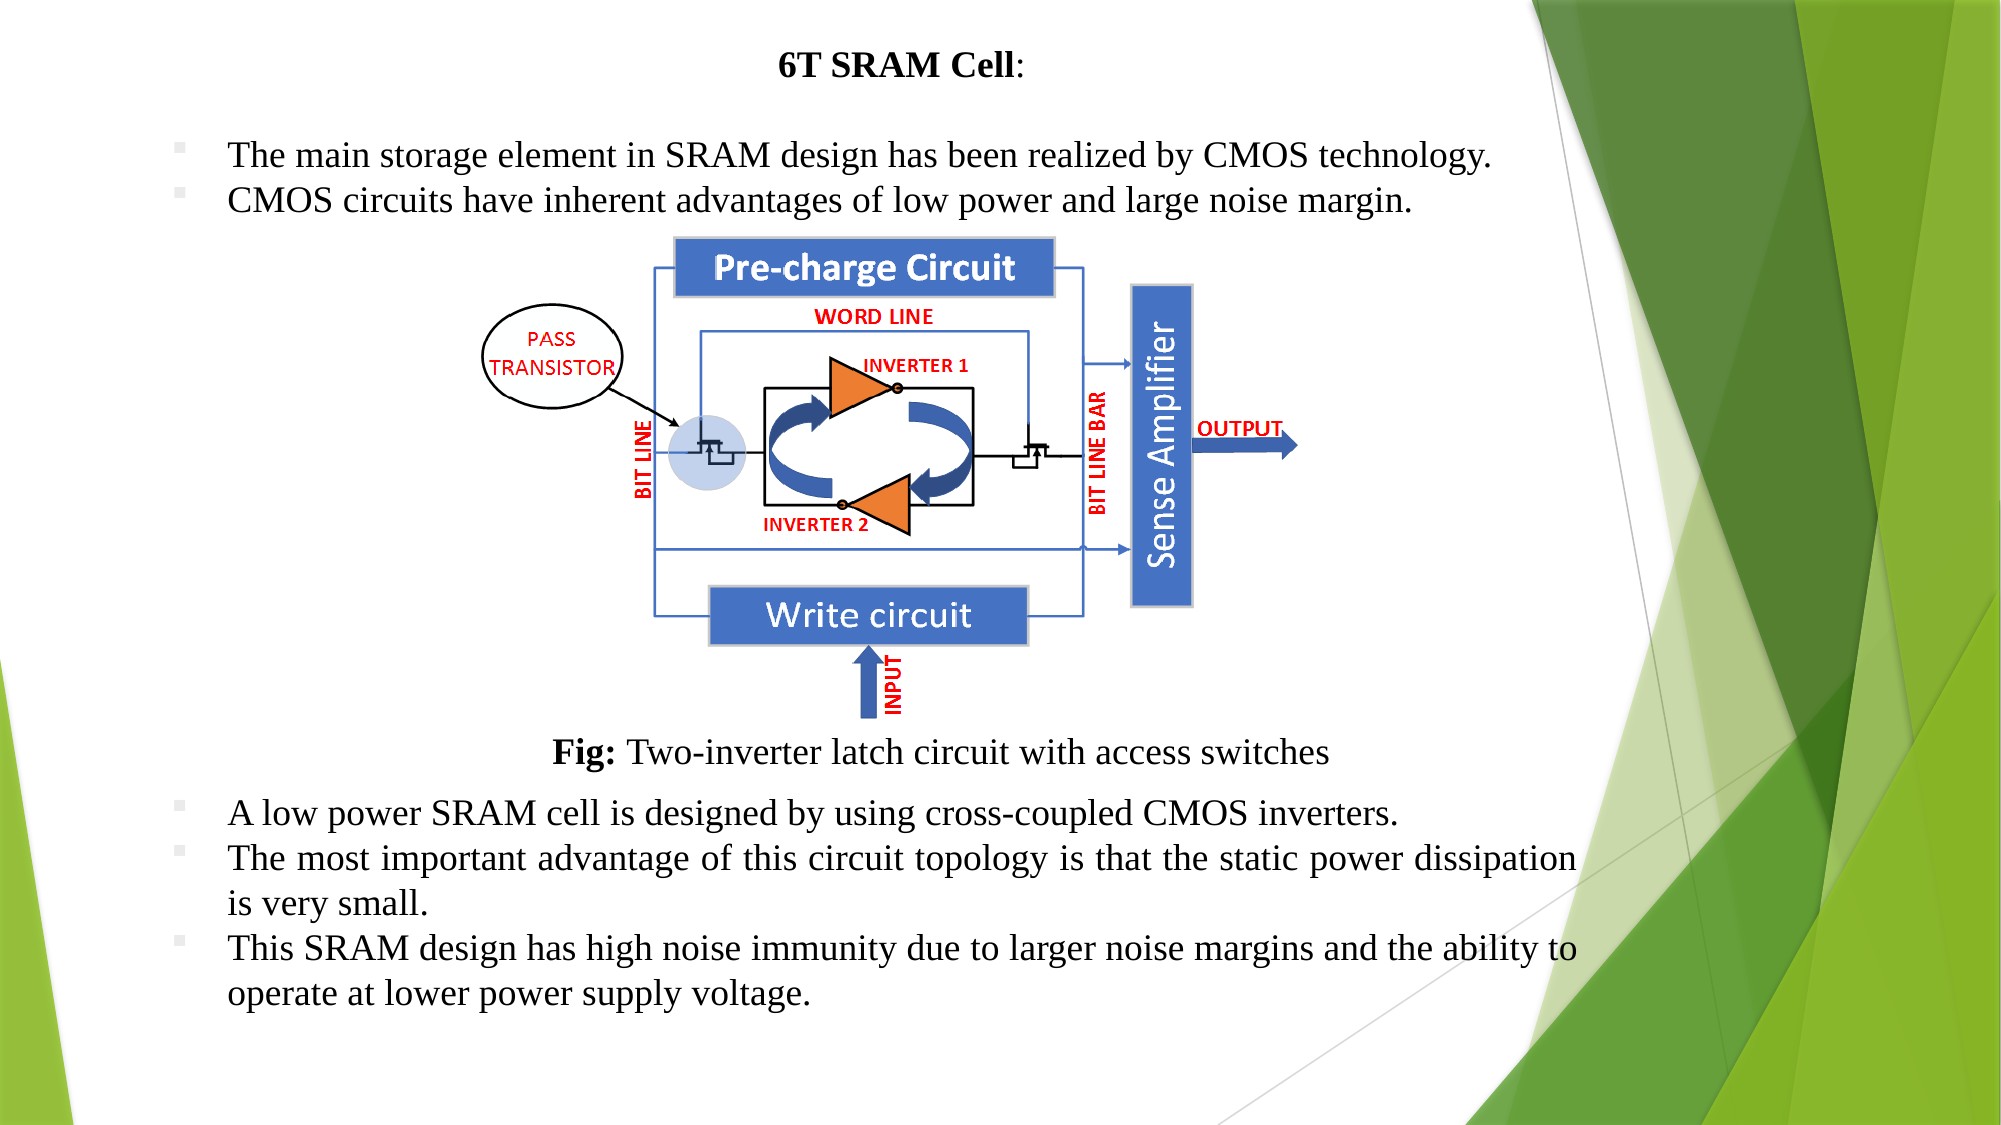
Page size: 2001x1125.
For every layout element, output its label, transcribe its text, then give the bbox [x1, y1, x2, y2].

text_box A low power SRAM cell is designed by using cross-coupled CMOS inverters. The most important advantage of this circuit topology is that the static power dissipation is very small. This SRAM design has high noise immunity due to larger noise margins and the ability to operate at lower power supply voltage. [156, 780, 1594, 1021]
text_box Fig: Two-inverter latch circuit with access switches [375, 674, 1376, 780]
picture [475, 231, 1300, 729]
text_box 6T SRAM Cell: The main storage element in SRAM design has been realized by CMOS technology. CMOS circuits have inherent advantages of low power and large noise margin. [156, 33, 1619, 318]
